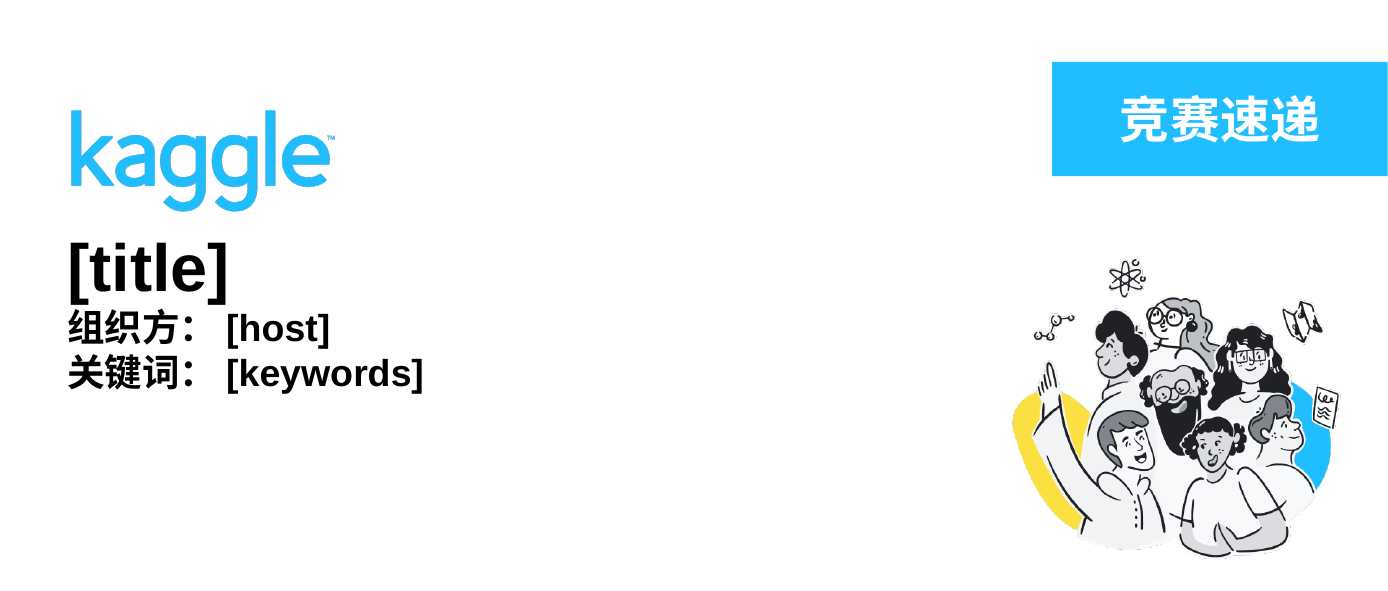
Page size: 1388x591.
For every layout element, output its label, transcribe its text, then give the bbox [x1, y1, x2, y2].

text_box [title] 组织方：[host] 关键词：[keywords] [52, 217, 1002, 534]
picture [49, 88, 352, 227]
text_box 竞赛速递 [1052, 61, 1388, 177]
picture [1001, 248, 1365, 571]
